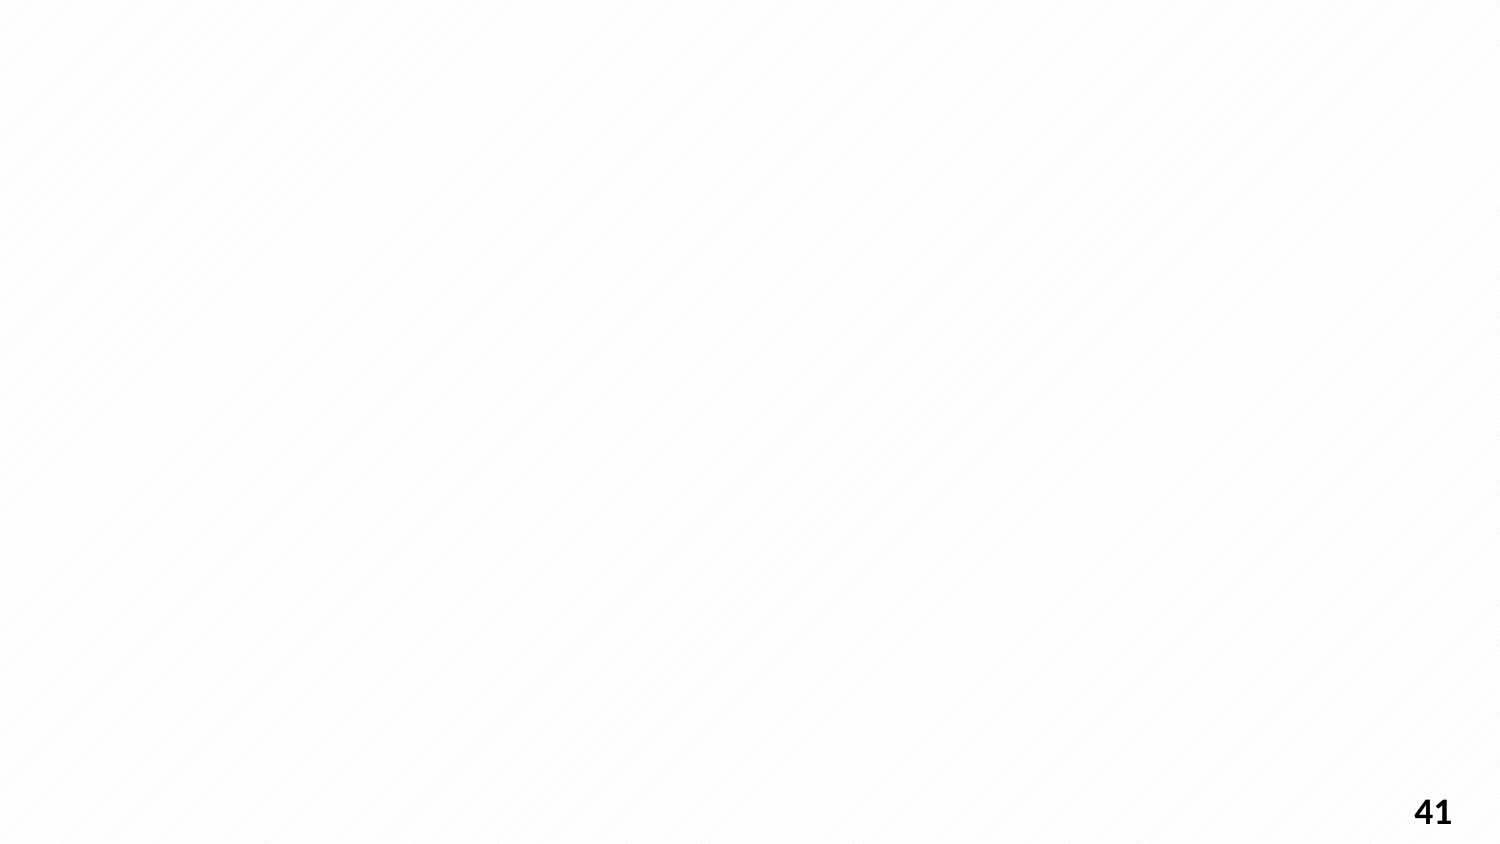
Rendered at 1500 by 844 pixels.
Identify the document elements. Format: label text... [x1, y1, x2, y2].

slide_number 40 [1399, 779, 1483, 825]
